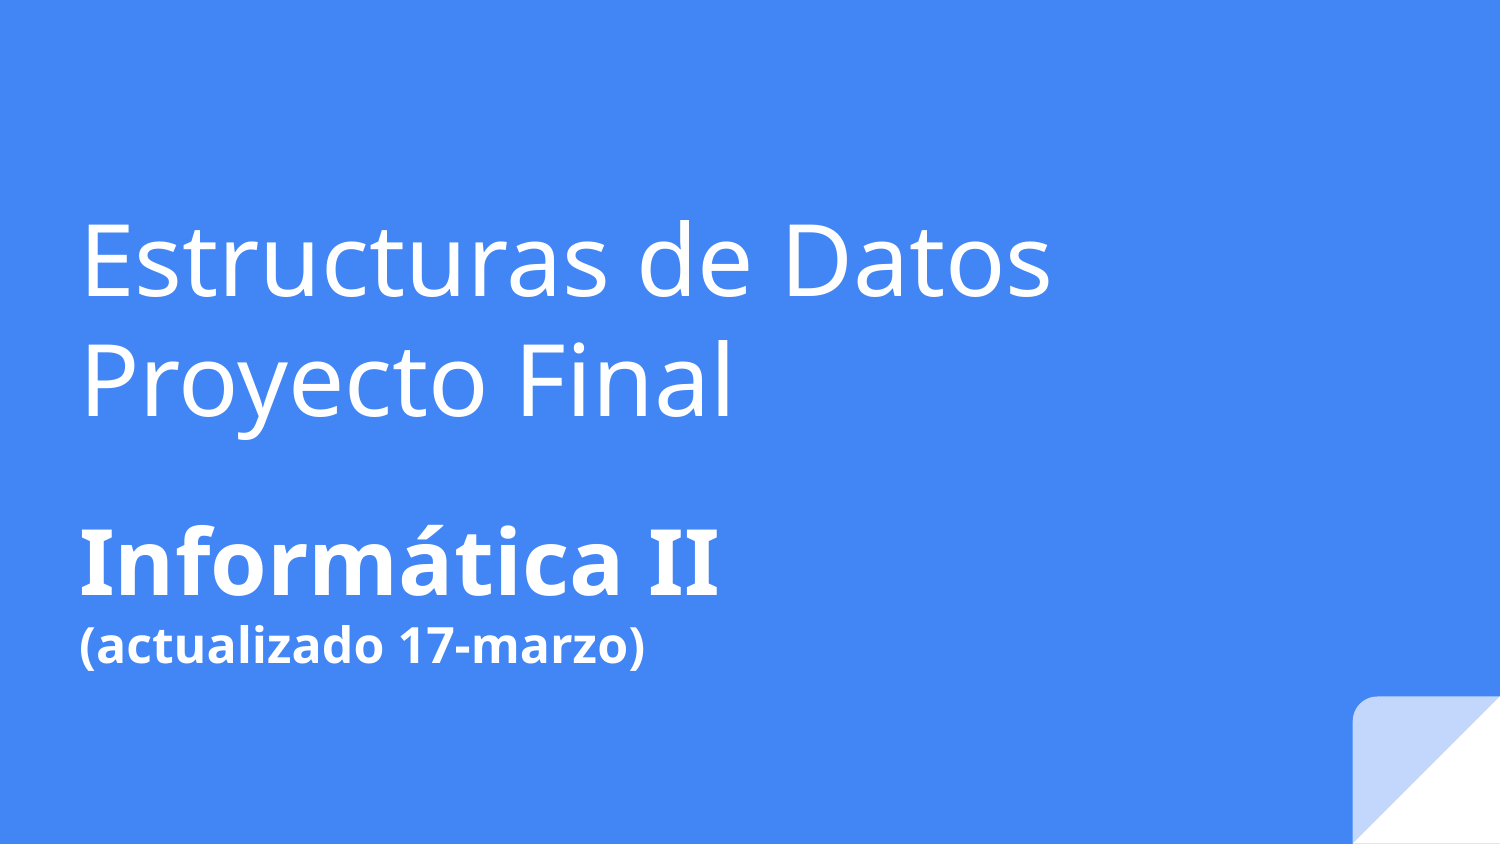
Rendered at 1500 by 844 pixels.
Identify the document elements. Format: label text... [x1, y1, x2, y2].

title Estructuras de Datos Proyecto Final [64, 298, 1413, 452]
subtitle Informática II (actualizado 17-marzo) [64, 488, 1135, 752]
